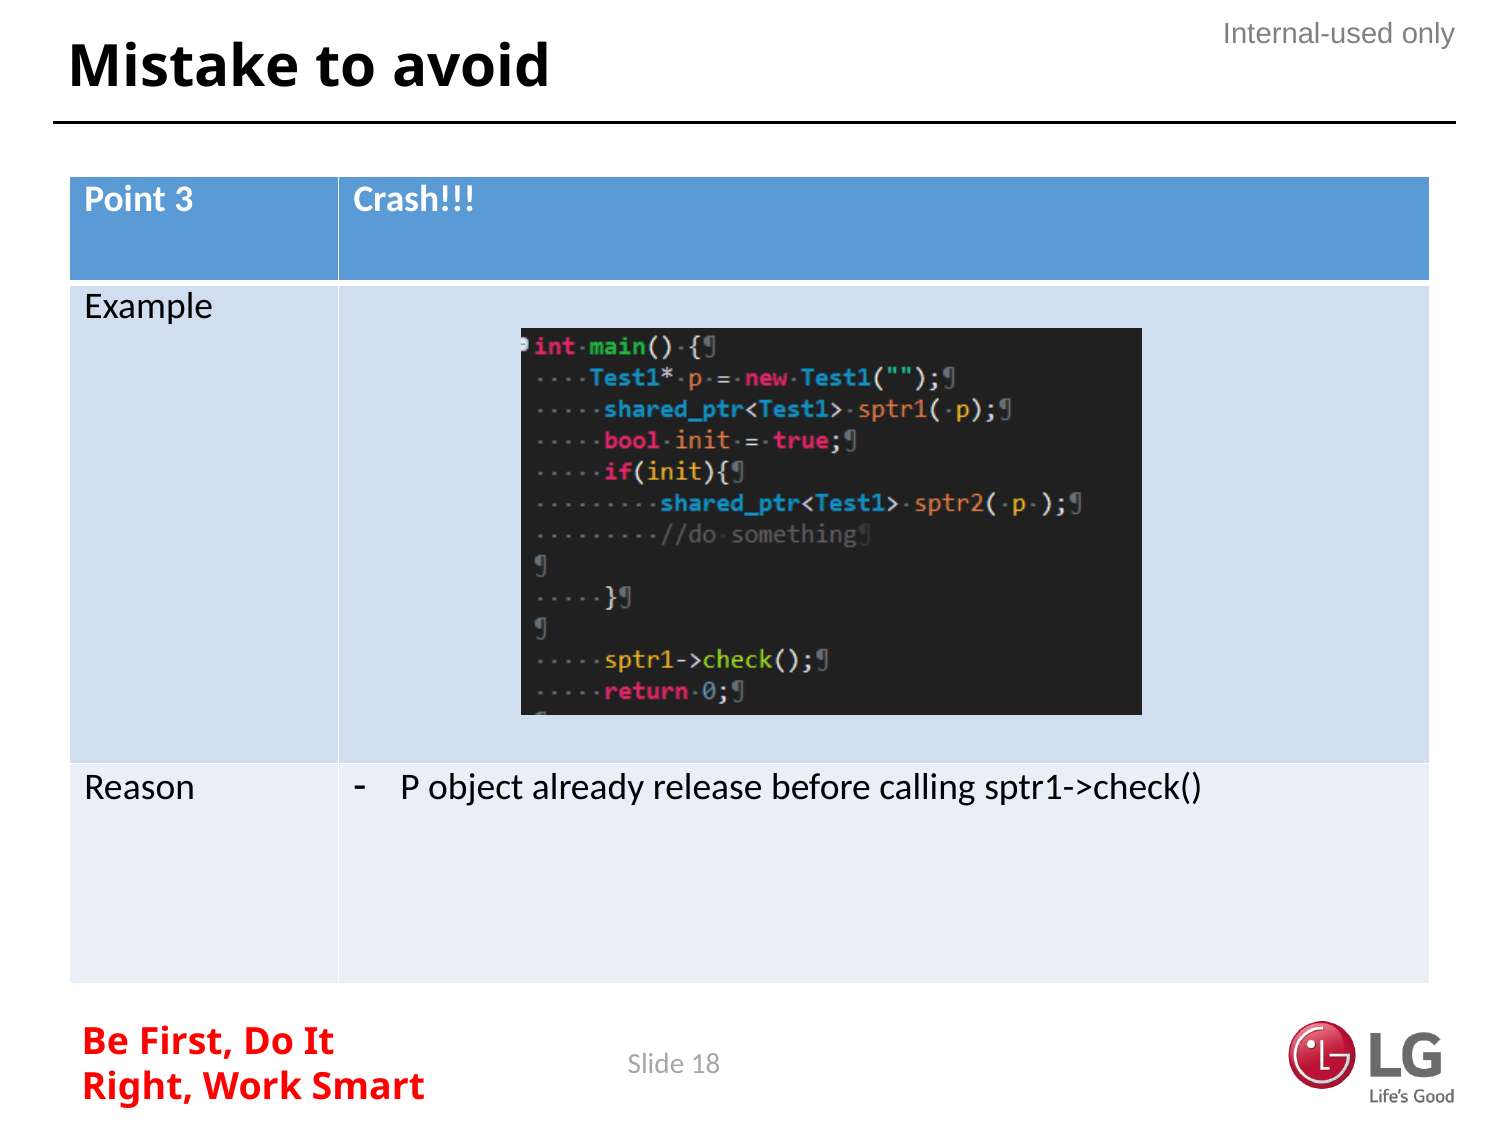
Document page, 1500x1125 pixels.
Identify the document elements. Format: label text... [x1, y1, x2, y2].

table_header Point 3 [70, 177, 338, 280]
table_cell Example [70, 286, 338, 763]
table_cell Reason [70, 764, 338, 983]
picture [521, 328, 1142, 715]
title Mistake to avoid [52, 12, 1456, 123]
table_header Crash!!! [339, 177, 1429, 280]
table_cell [339, 286, 1429, 763]
picture [1285, 1001, 1456, 1123]
table_cell P object already release before calling sptr1->check() [339, 764, 1429, 983]
